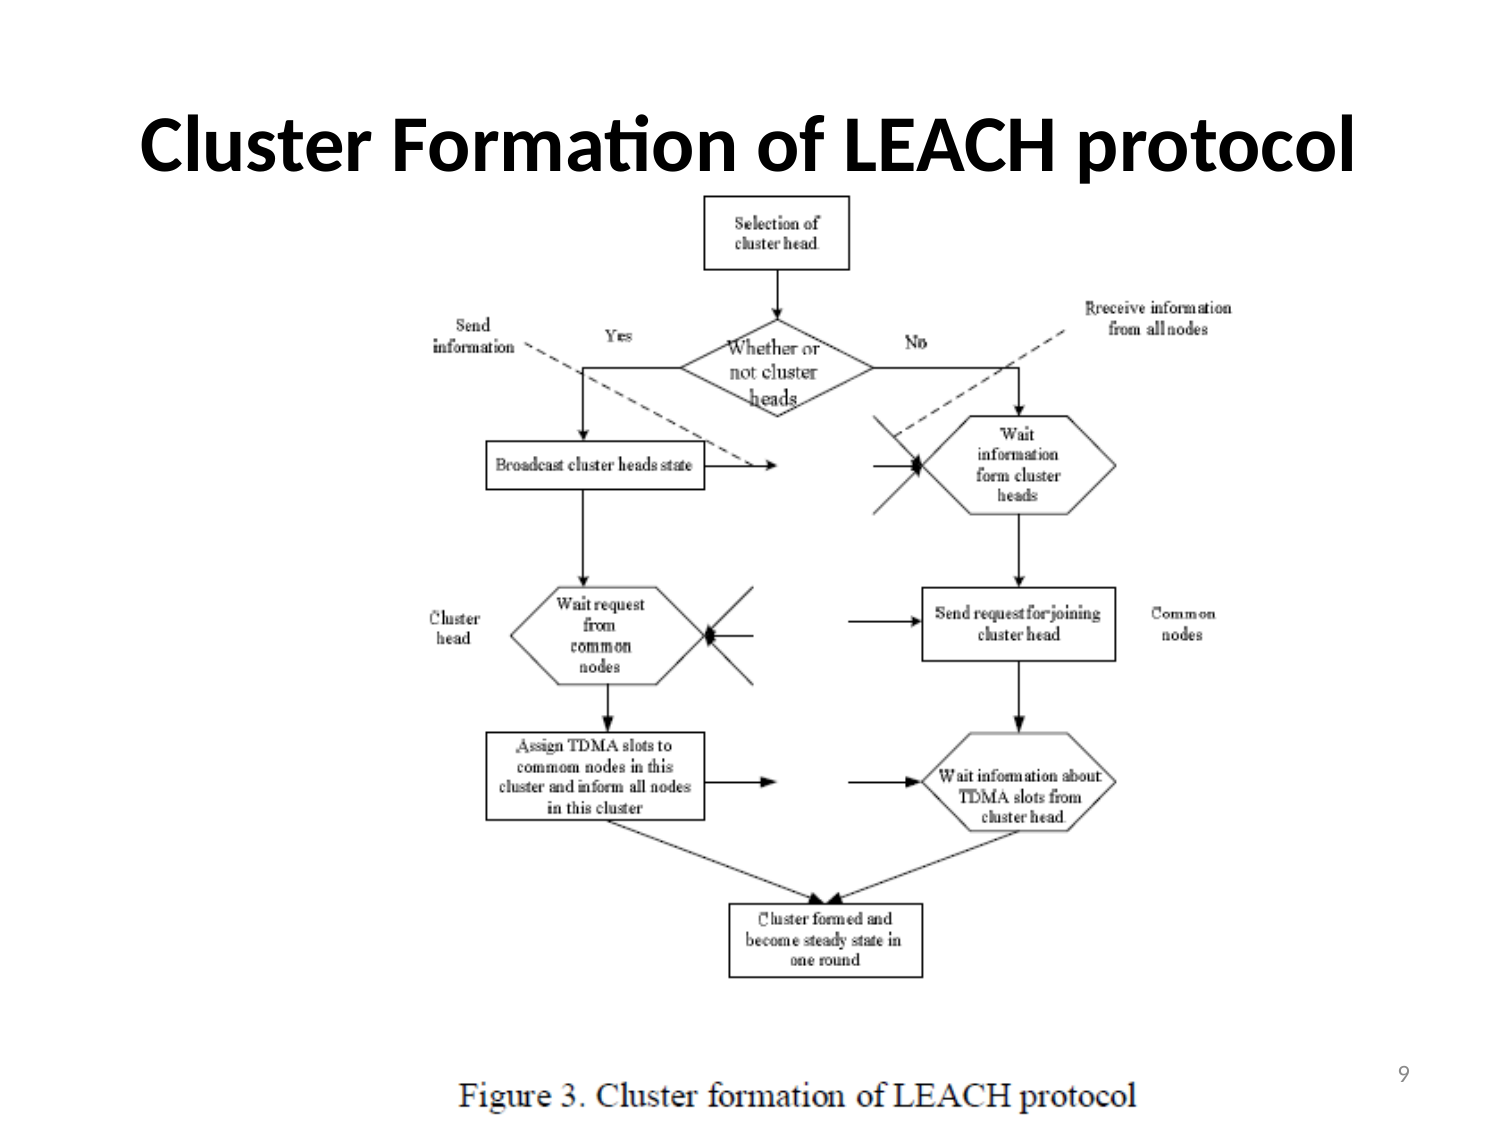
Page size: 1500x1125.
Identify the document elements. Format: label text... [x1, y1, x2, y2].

title Cluster Formation of LEACH protocol [75, 45, 1425, 233]
slide_number 9 [1262, 1042, 1425, 1103]
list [418, 187, 1257, 1125]
